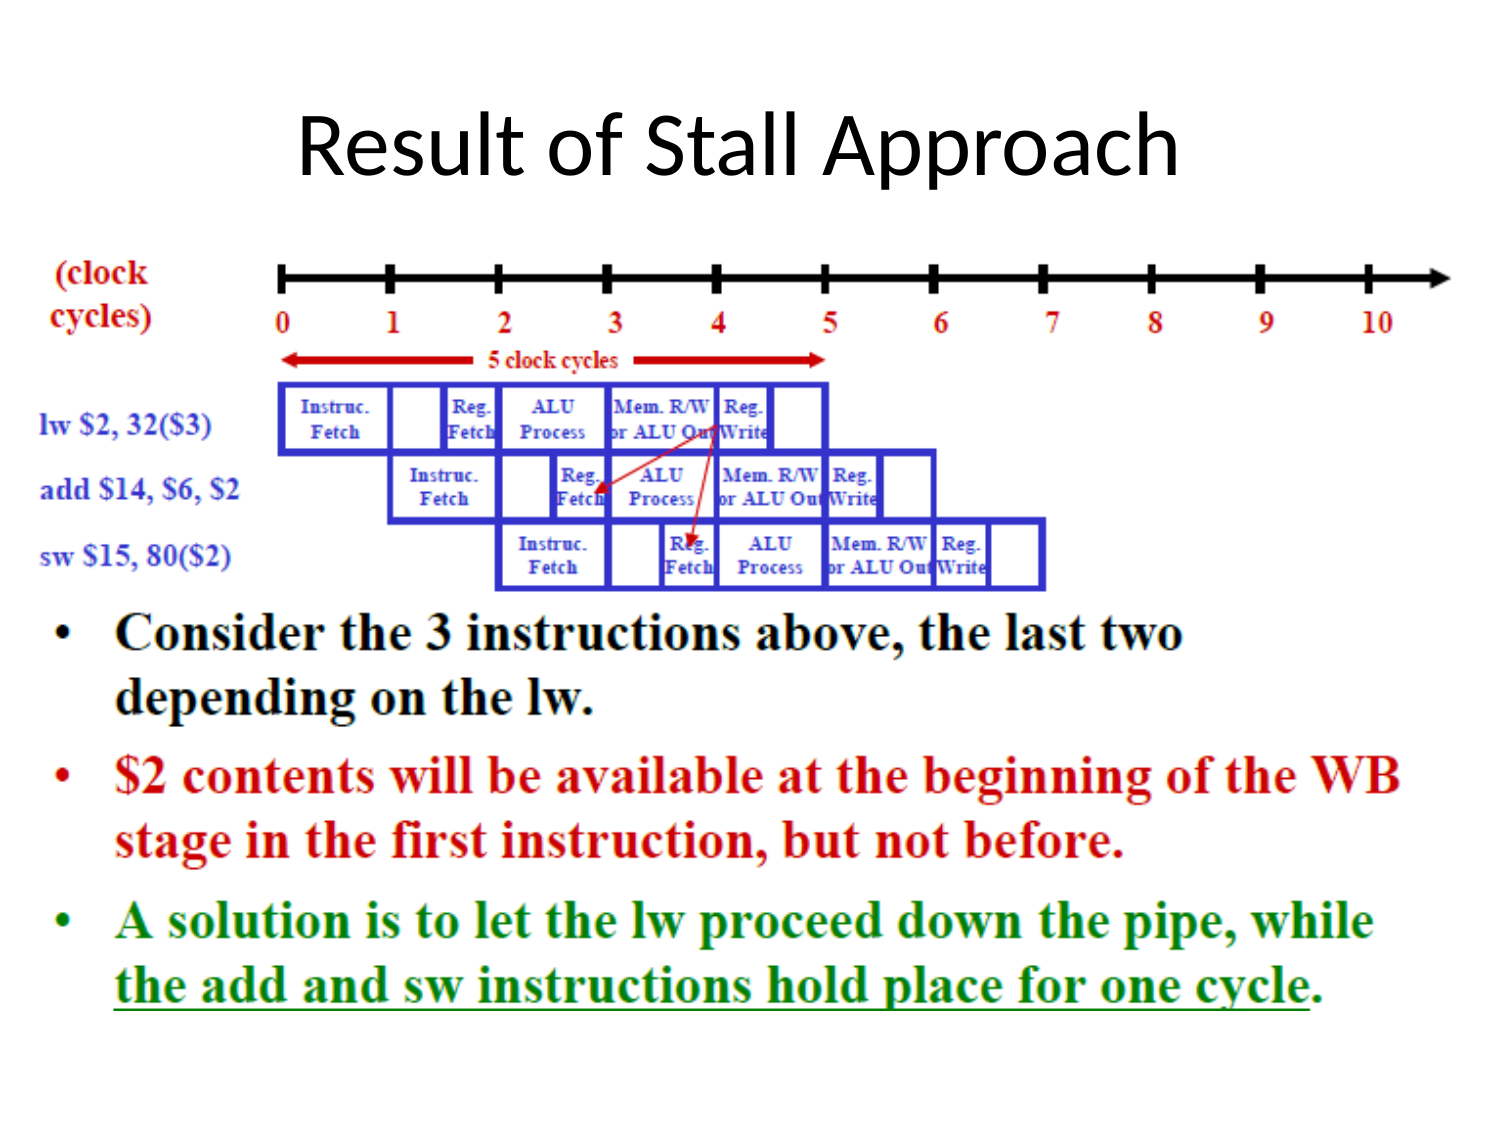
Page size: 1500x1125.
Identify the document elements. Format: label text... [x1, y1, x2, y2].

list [22, 257, 1466, 1011]
title Result of Stall Approach [75, 45, 1425, 233]
